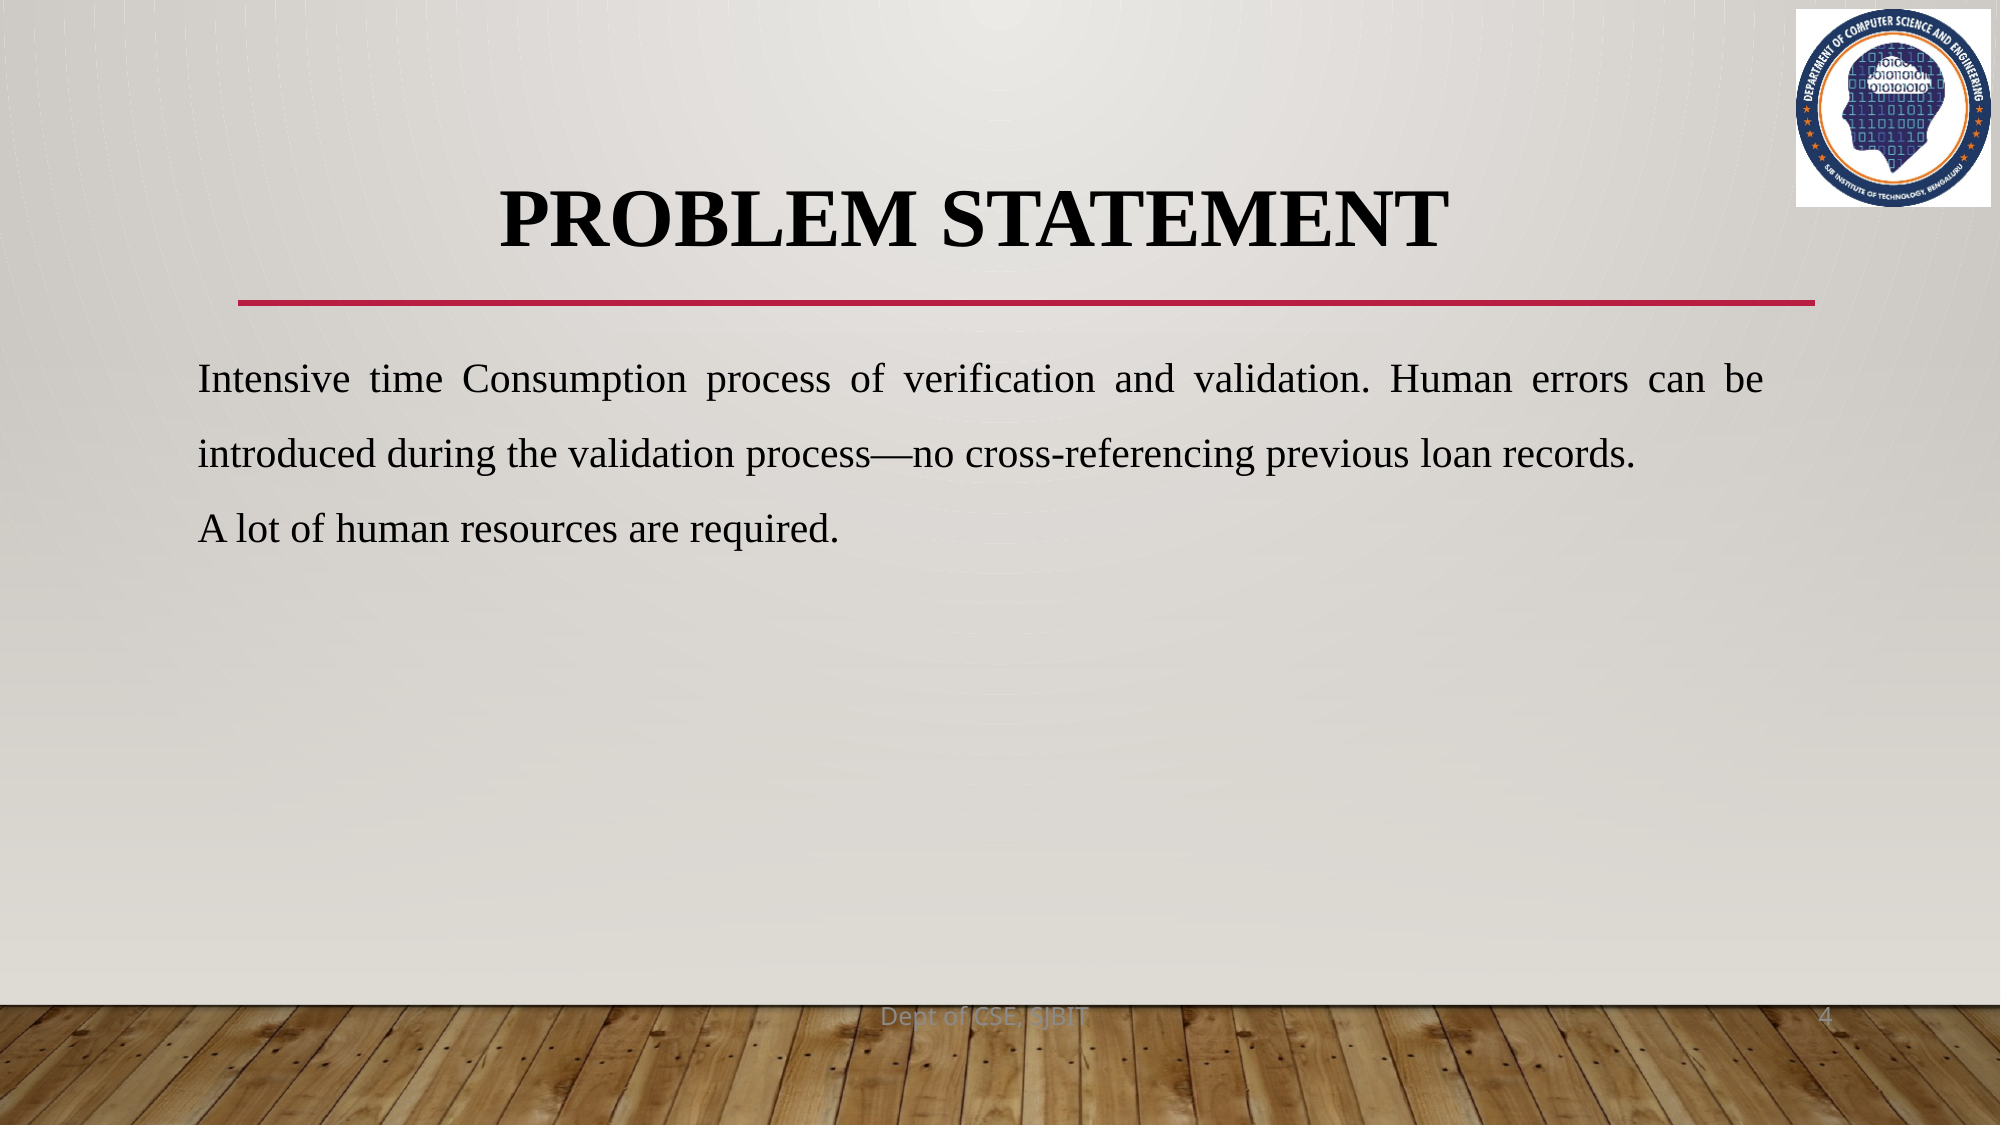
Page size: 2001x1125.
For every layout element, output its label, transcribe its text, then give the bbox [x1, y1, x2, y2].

text_box Intensive time Consumption process of verification and validation. Human errors can be introduced during the validation process—no cross-referencing previous loan records. A lot of human resources are required. [182, 318, 1781, 765]
picture [1795, 9, 1991, 208]
picture [0, 1005, 2000, 1125]
text_box Dept of CSE, SJBIT [647, 985, 1323, 1046]
text_box 4 [1397, 985, 1848, 1046]
text_box PROBLEM STATEMENT [69, 155, 1950, 556]
